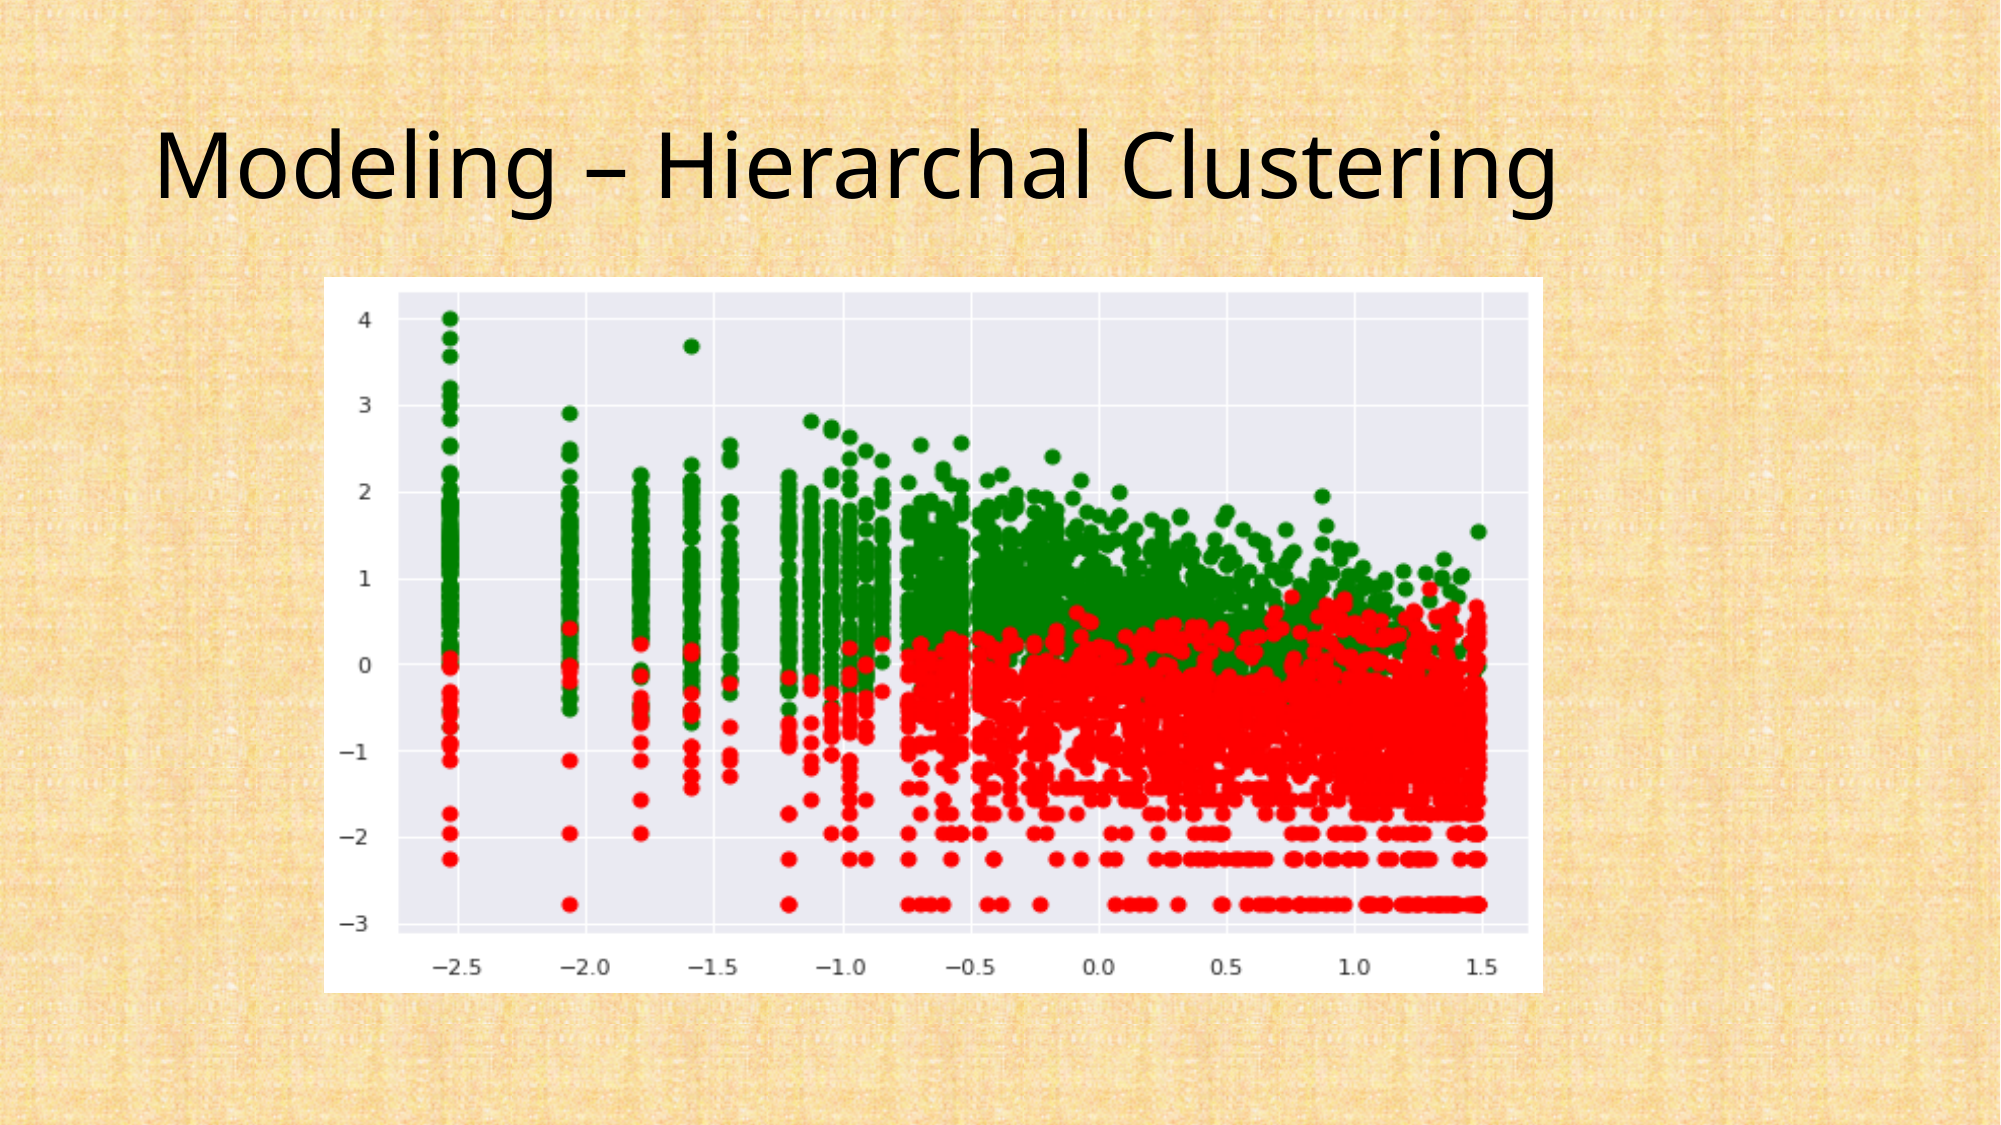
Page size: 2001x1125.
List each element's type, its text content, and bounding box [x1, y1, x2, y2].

title Modeling – Hierarchal Clustering [137, 59, 1863, 278]
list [324, 277, 1543, 993]
picture [0, 0, 2001, 1125]
